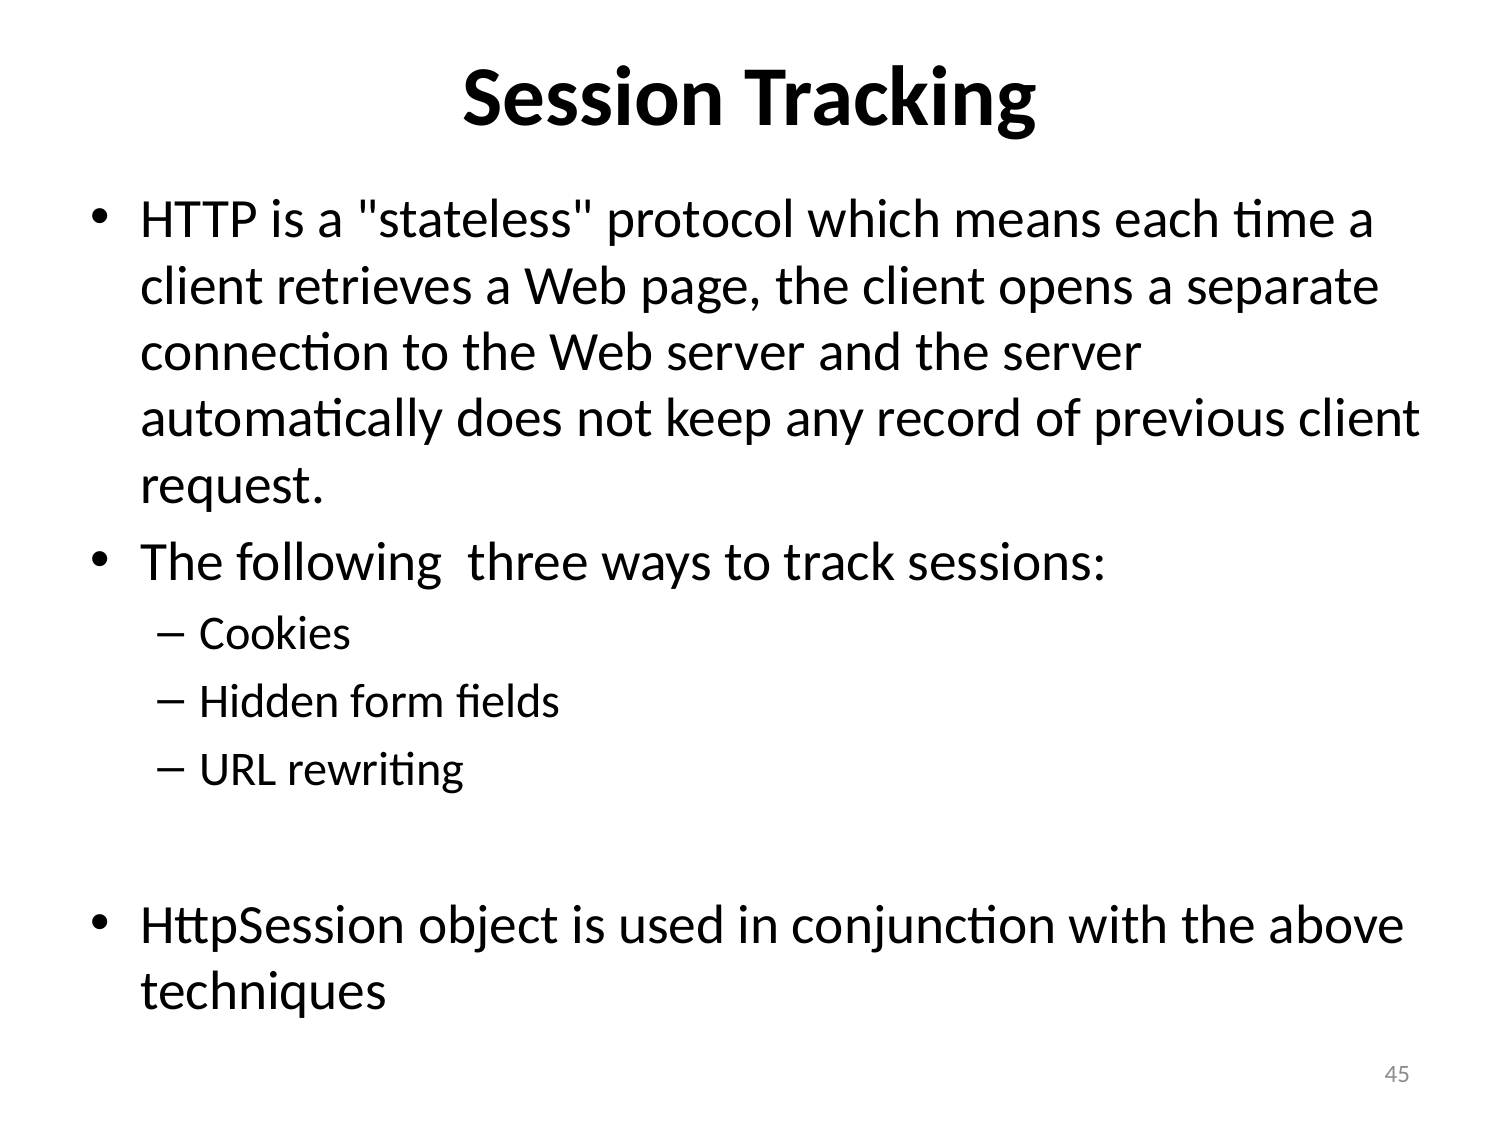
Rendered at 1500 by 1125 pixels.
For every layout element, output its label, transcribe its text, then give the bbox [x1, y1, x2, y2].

slide_number 45 [1074, 1042, 1425, 1103]
list HTTP is a "stateless" protocol which means each time a client retrieves a Web page, the client opens a separate connection to the Web server and the server automatically does not keep any record of previous client request. The following three ways to track sessions: Cookies Hidden form fields URL rewriting HttpSession object is used in conjunction with the above techniques [75, 174, 1450, 1038]
title Session Tracking [75, 32, 1425, 150]
